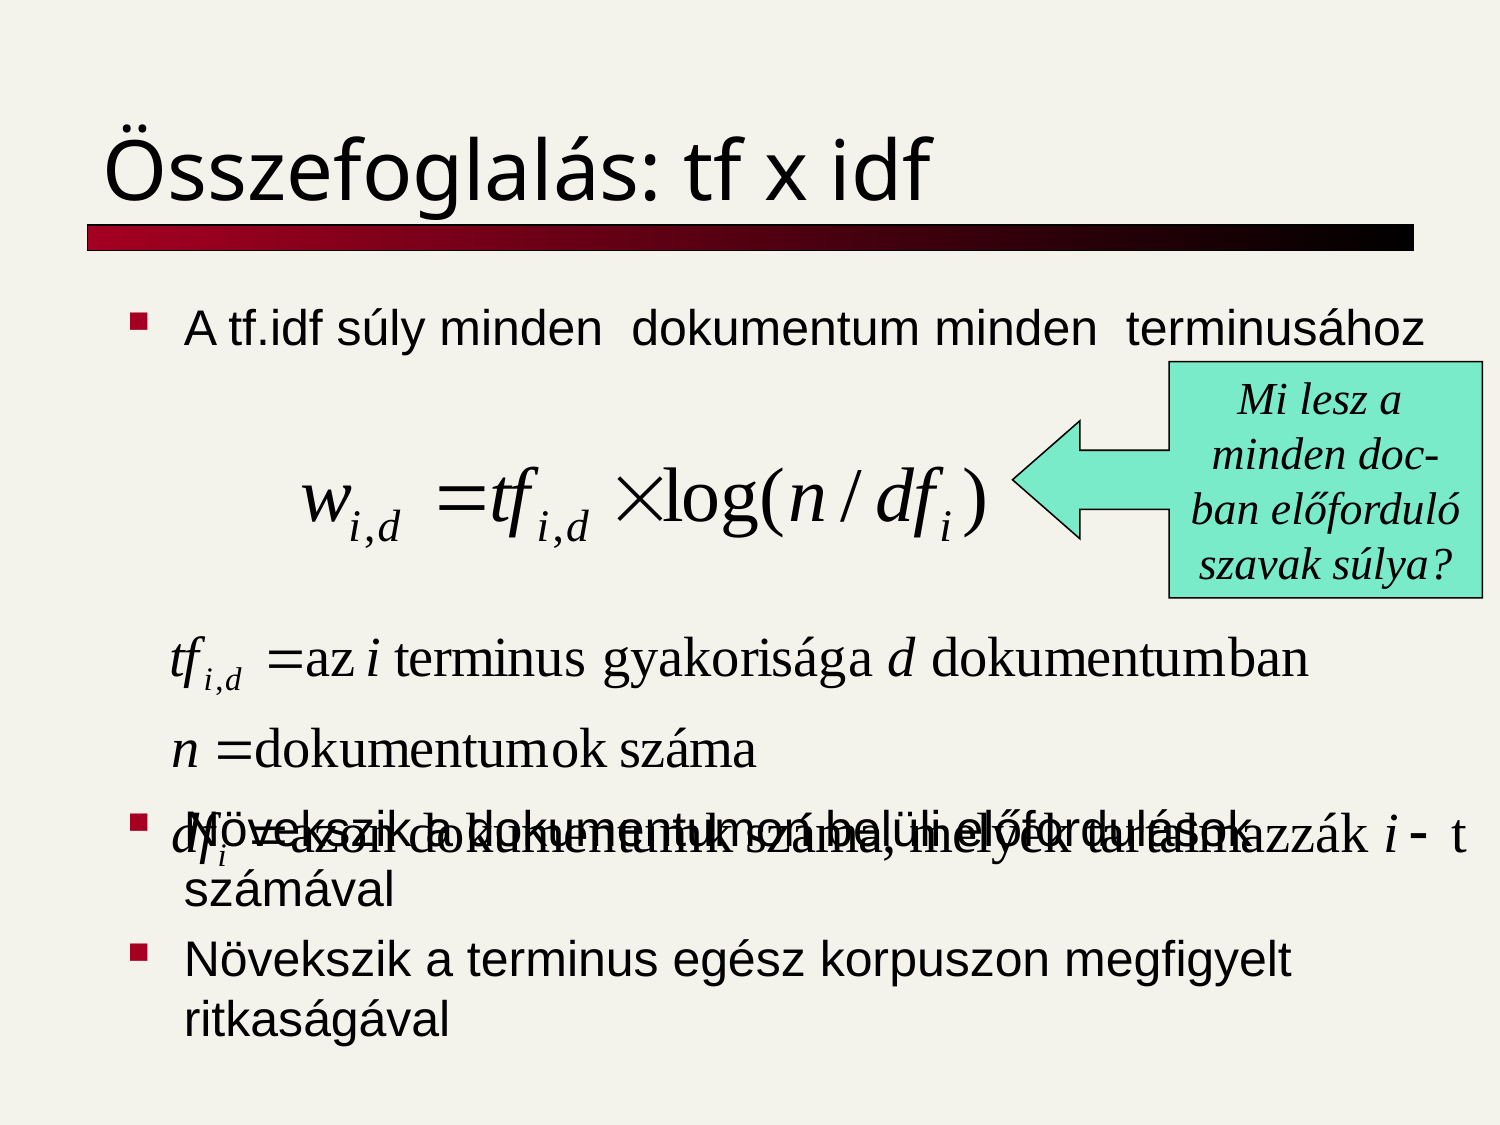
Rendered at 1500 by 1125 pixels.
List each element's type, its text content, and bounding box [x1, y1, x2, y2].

text_box Mi lesz a minden doc- ban előforduló szavak súlya? [1012, 361, 1483, 598]
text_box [286, 444, 1002, 567]
title Összefoglalás: tf x idf [87, 62, 1413, 225]
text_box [162, 621, 1500, 882]
